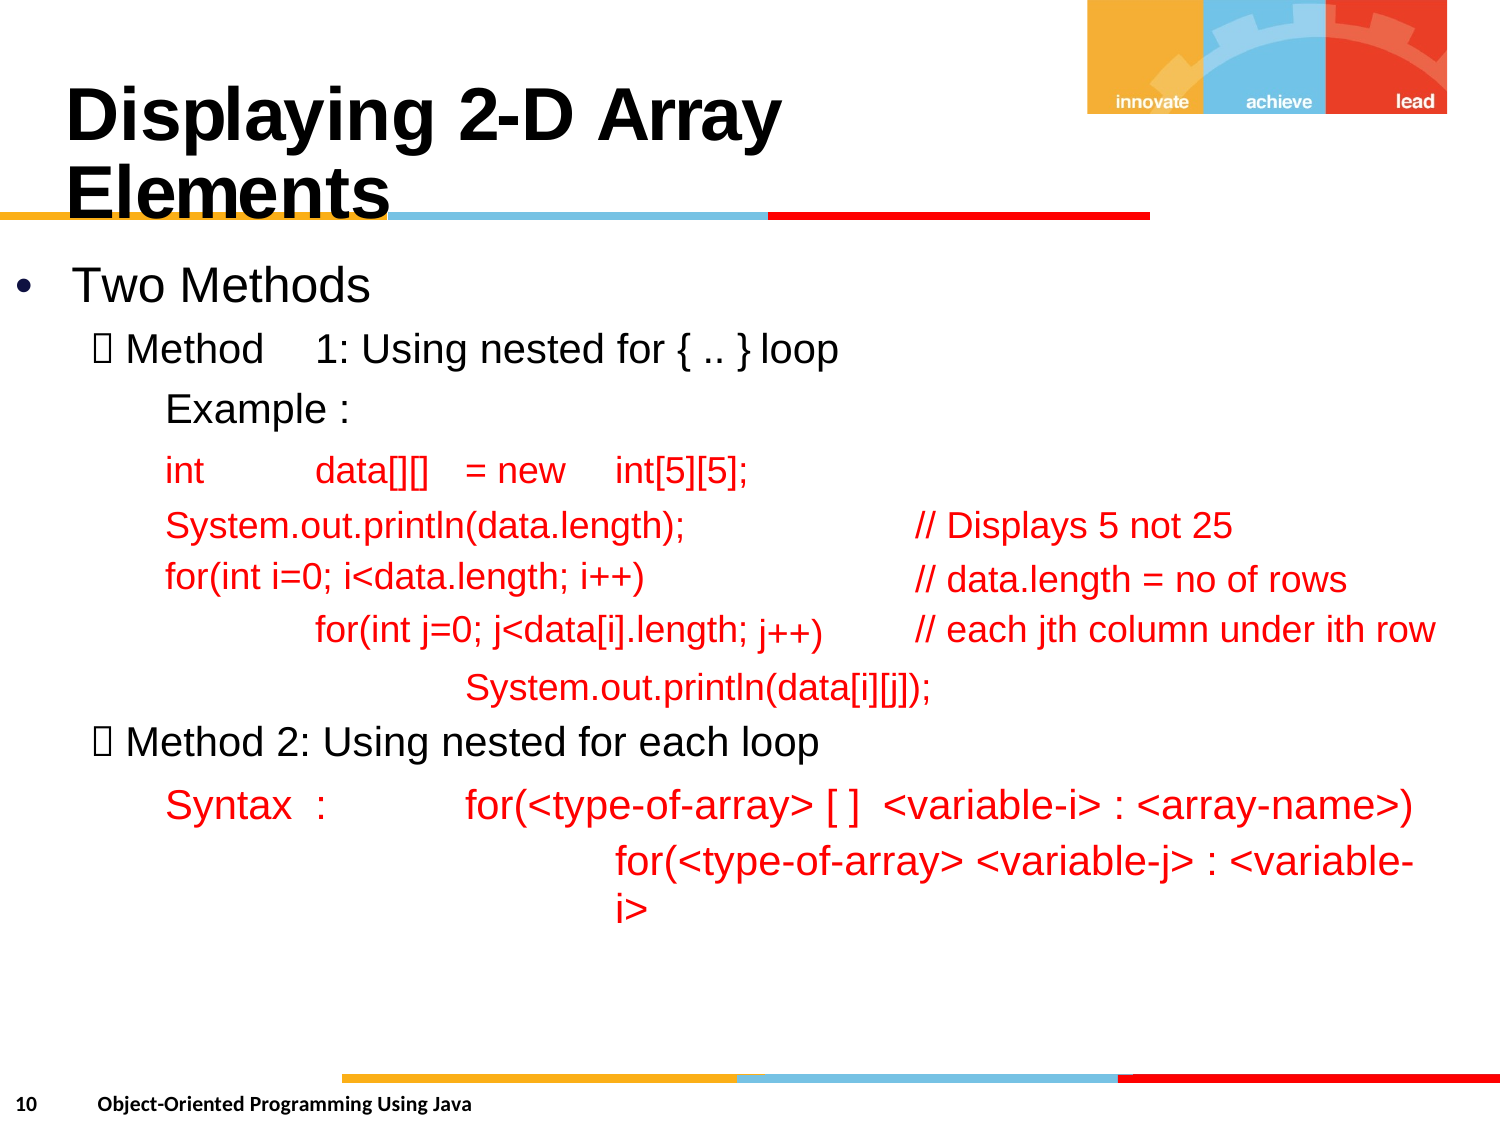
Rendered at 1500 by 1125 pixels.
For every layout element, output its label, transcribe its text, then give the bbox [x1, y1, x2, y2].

text_box loop [758, 327, 848, 373]
text_box Example : [162, 387, 359, 434]
text_box 10 [12, 1092, 47, 1122]
text_box Displaying 2-D Array Elements [62, 76, 1080, 156]
text_box Object-Oriented Programming Using Java [95, 1092, 532, 1122]
text_box Syntax : [162, 783, 335, 830]
text_box 5 not 25 [1096, 505, 1242, 548]
text_box • [12, 258, 42, 313]
text_box j++) [756, 613, 832, 656]
text_box System.out.println(data.length); for(int i=0; i<data.length; i++) for(int j=0; j<data[i].length; [162, 505, 756, 656]
text_box data[][] [312, 450, 438, 493]
text_box // data.length = no of rows // each jth column under ith row [912, 559, 1444, 656]
text_box int[5][5]; [612, 450, 757, 493]
text_box [1087, 0, 1448, 114]
text_box for(<type-of-array> [ ] <variable-i> : <array-name>) for(<type-of-array> <variable-j> : <variable-i> [462, 783, 1452, 890]
text_box  Method [87, 327, 285, 374]
text_box // Displays [913, 505, 1095, 548]
text_box Two Methods [69, 258, 379, 313]
text_box int [162, 450, 213, 493]
text_box = new [462, 450, 574, 493]
text_box 1: Using nested for { .. } [312, 327, 758, 373]
text_box System.out.println(data[i][j]);  Method 2: Using nested for each loop [87, 667, 939, 770]
